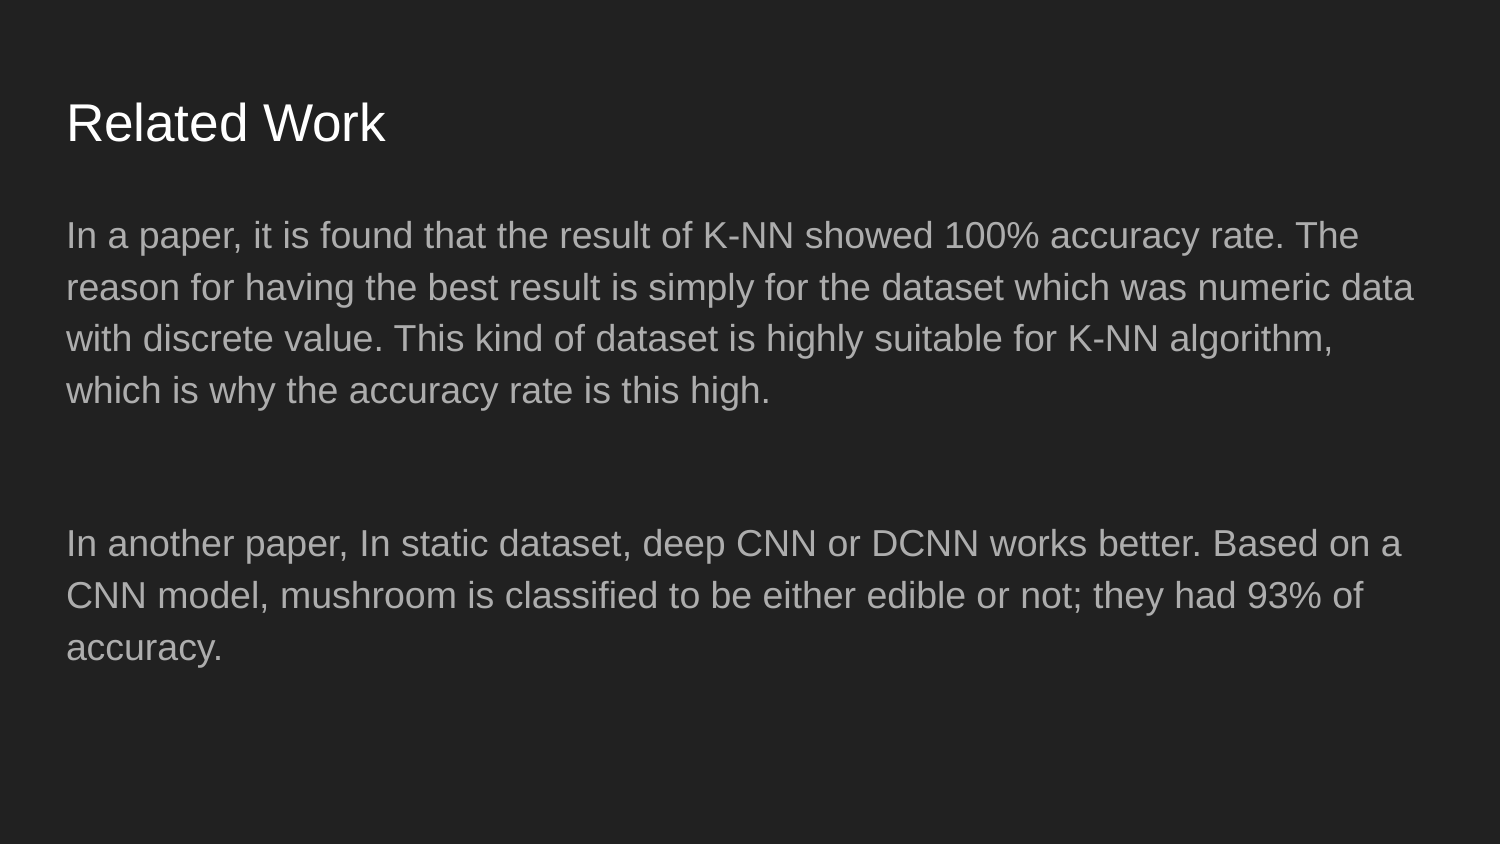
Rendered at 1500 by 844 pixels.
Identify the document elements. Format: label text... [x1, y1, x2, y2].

list In a paper, it is found that the result of K-NN showed 100% accuracy rate. The reason for having the best result is simply for the dataset which was numeric data with discrete value. This kind of dataset is highly suitable for K-NN algorithm, which is why the accuracy rate is this high. In another paper, In static dataset, deep CNN or DCNN works better. Based on a CNN model, mushroom is classified to be either edible or not; they had 93% of accuracy. [51, 189, 1449, 750]
title Related Work [51, 72, 1449, 167]
